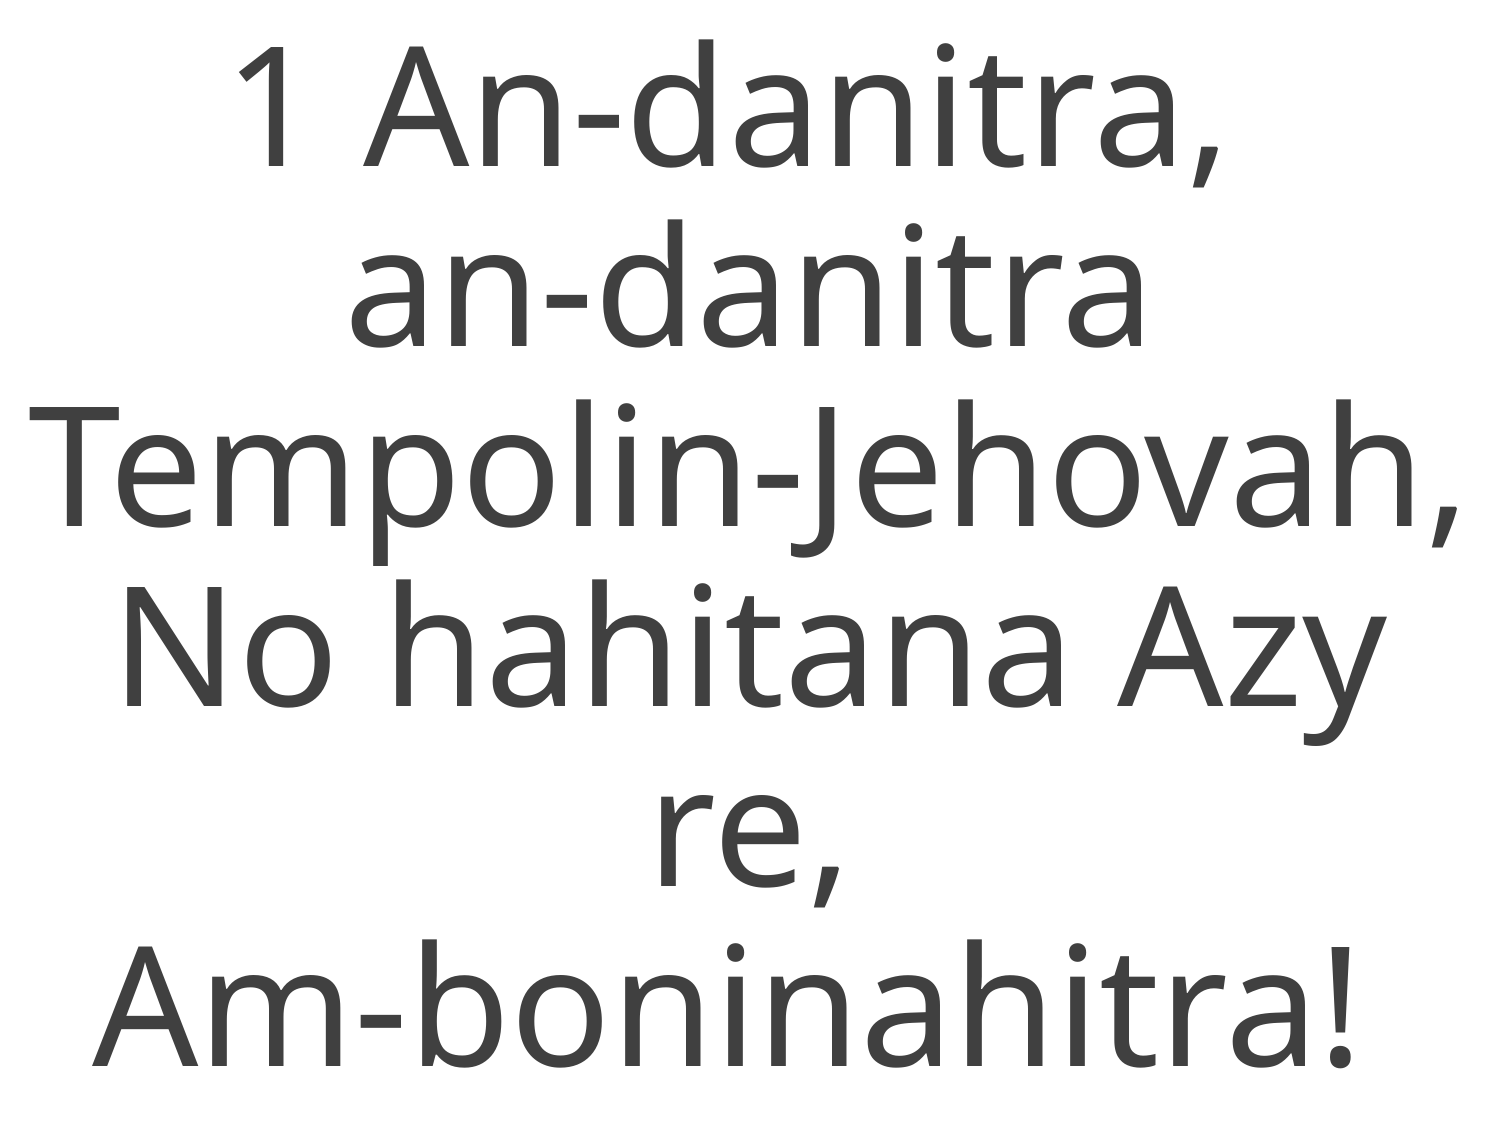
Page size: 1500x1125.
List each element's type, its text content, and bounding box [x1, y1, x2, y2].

title 1 An-danitra, an-danitra Tempolin-Jehovah, No hahitana Azy re, Am-boninahitra! [0, 453, 1500, 672]
